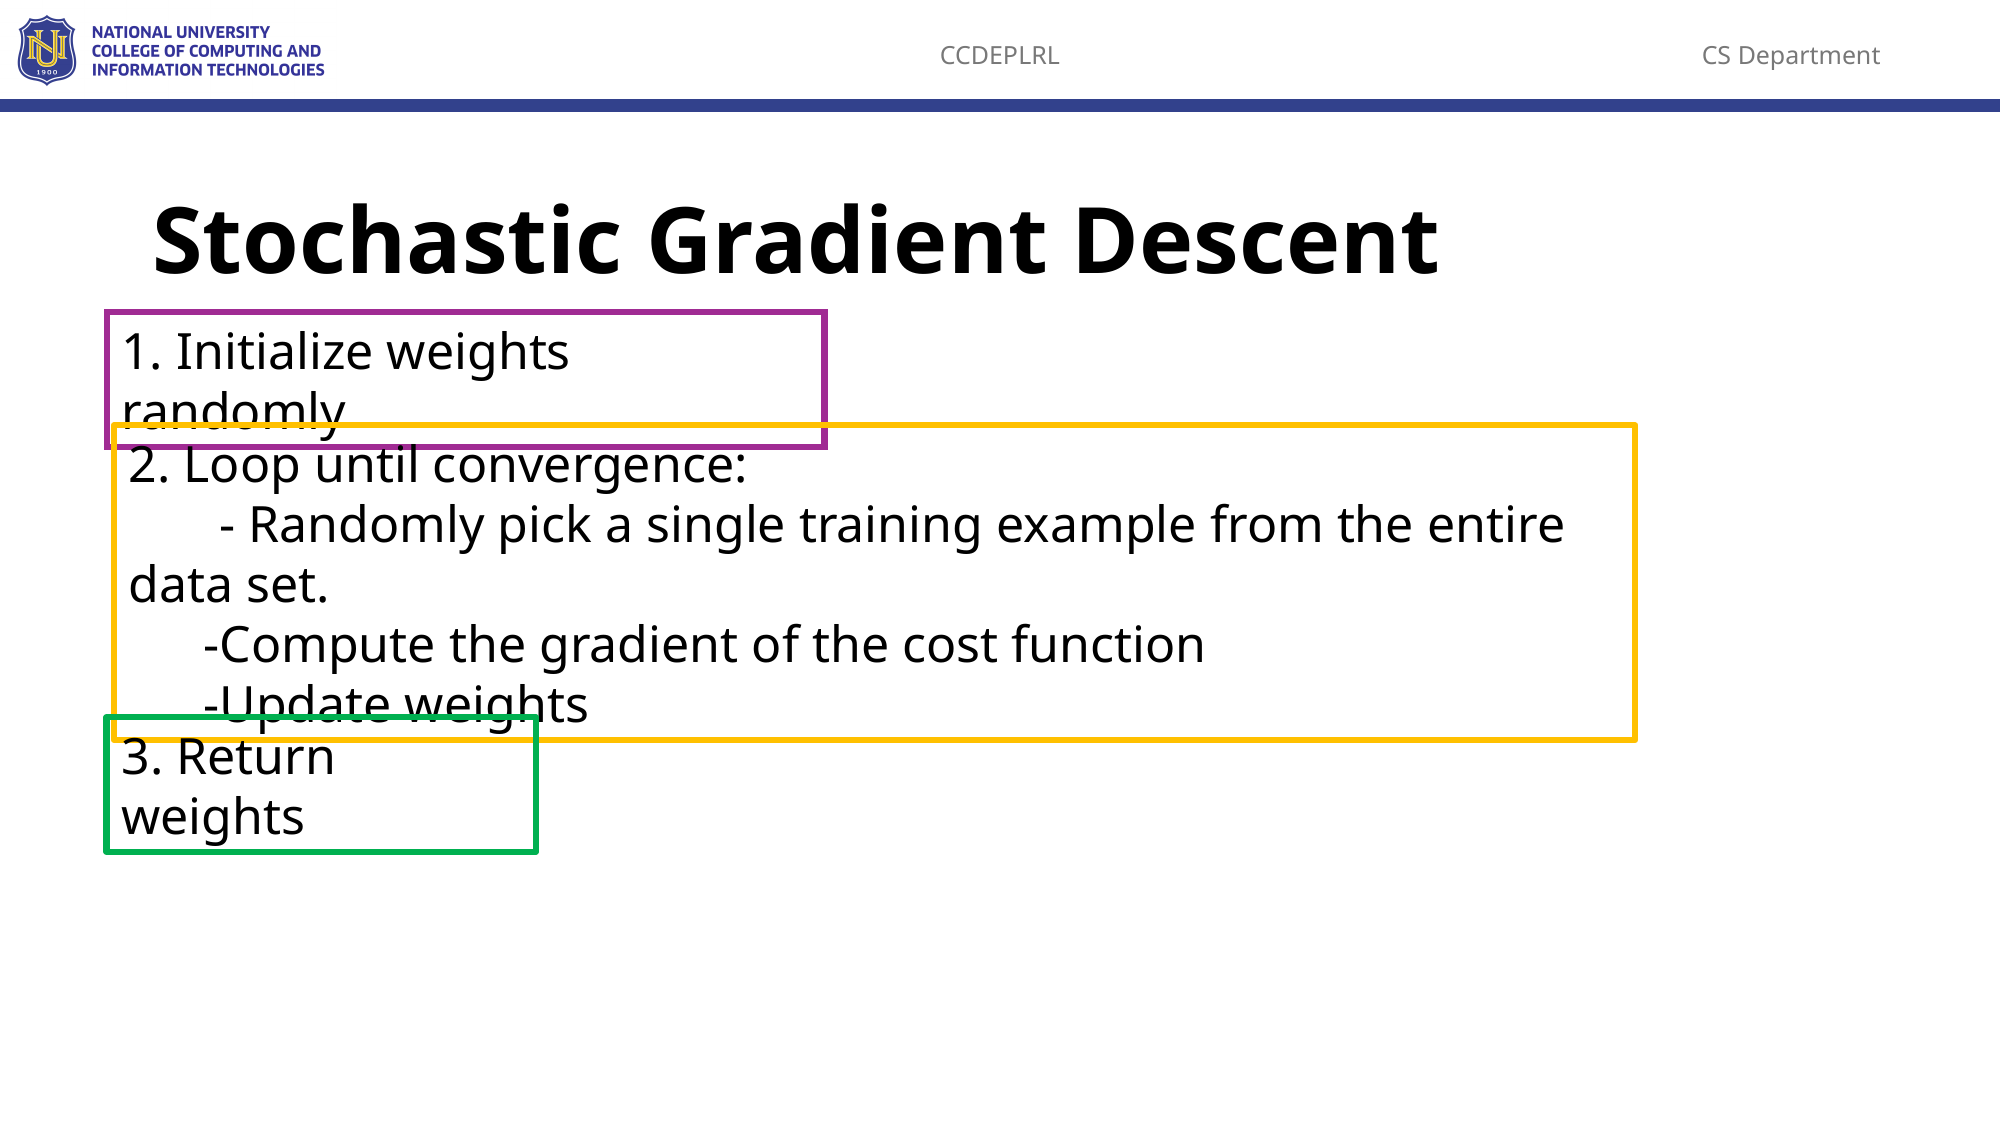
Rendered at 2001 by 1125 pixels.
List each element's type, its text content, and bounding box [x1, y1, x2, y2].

picture [0, 0, 337, 99]
title Stochastic Gradient Descent [137, 135, 1863, 353]
text_box 3. Return weights [106, 717, 536, 852]
